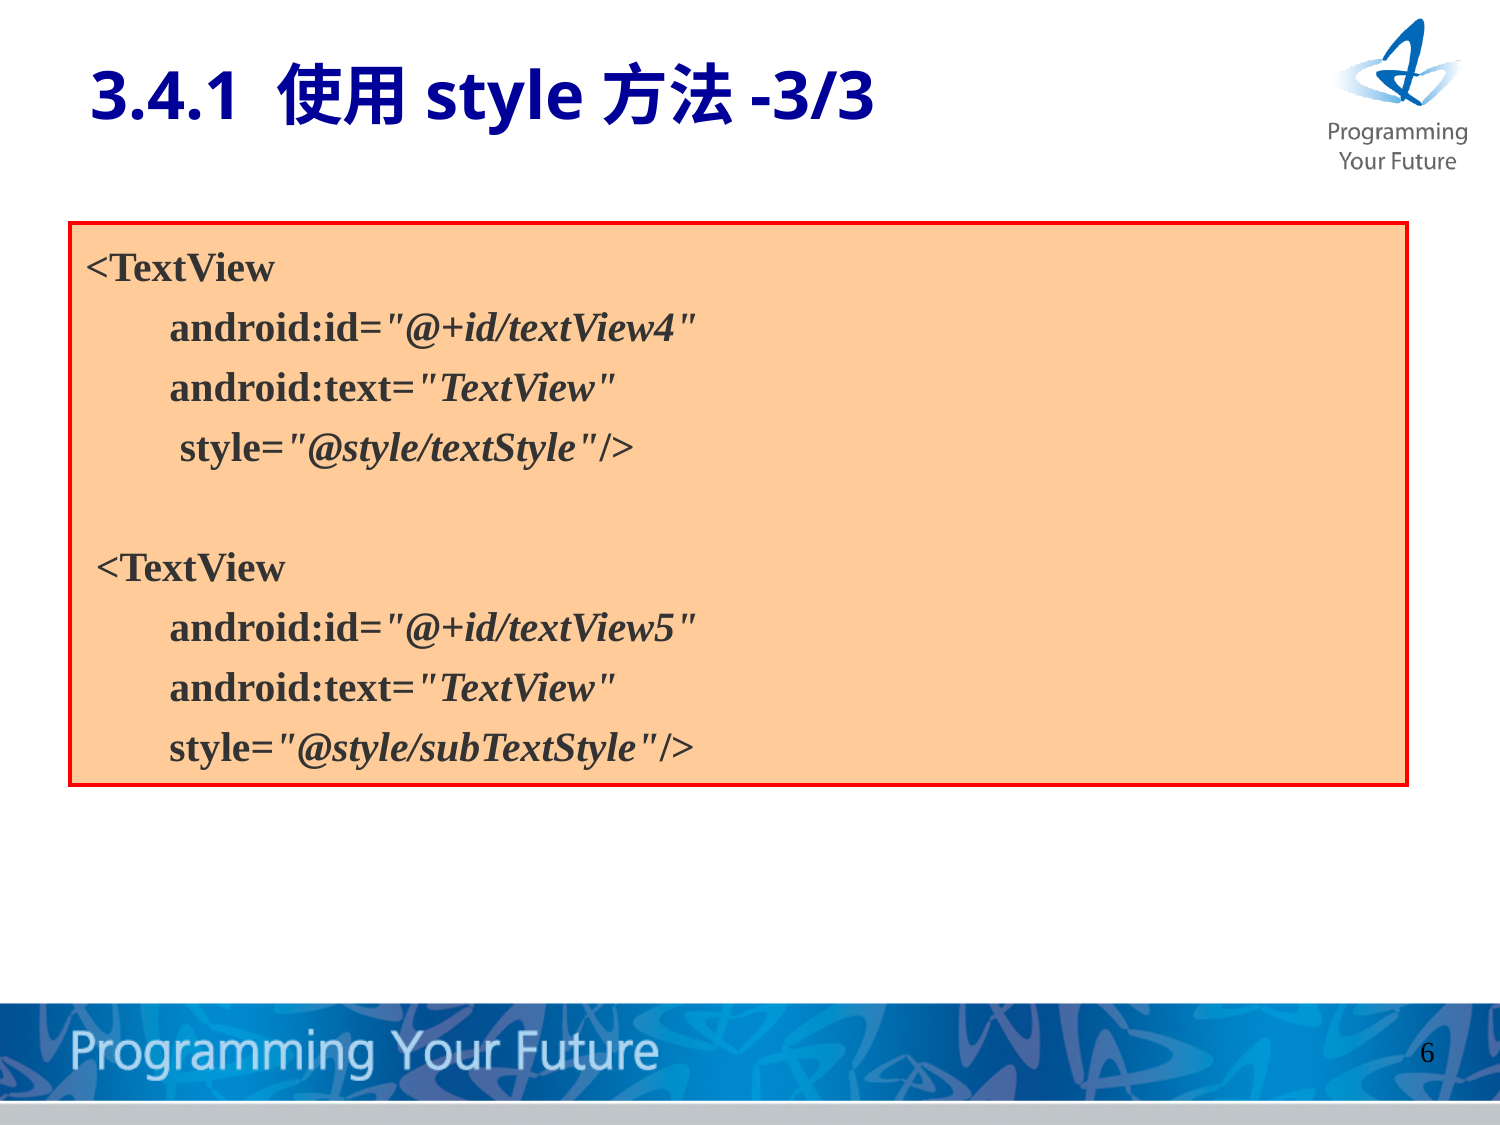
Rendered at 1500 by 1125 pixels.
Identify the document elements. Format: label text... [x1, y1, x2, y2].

text_box <TextView android:id="@+id/textView4" android:text="TextView" style="@style/textStyle"/> <TextView android:id="@+id/textView5" android:text="TextView" style="@style/subTextStyle"/> [70, 222, 1407, 786]
picture [1297, 0, 1500, 213]
title 3.4.1 使用style方法-3/3 [74, 44, 1271, 162]
picture [0, 997, 1500, 1125]
